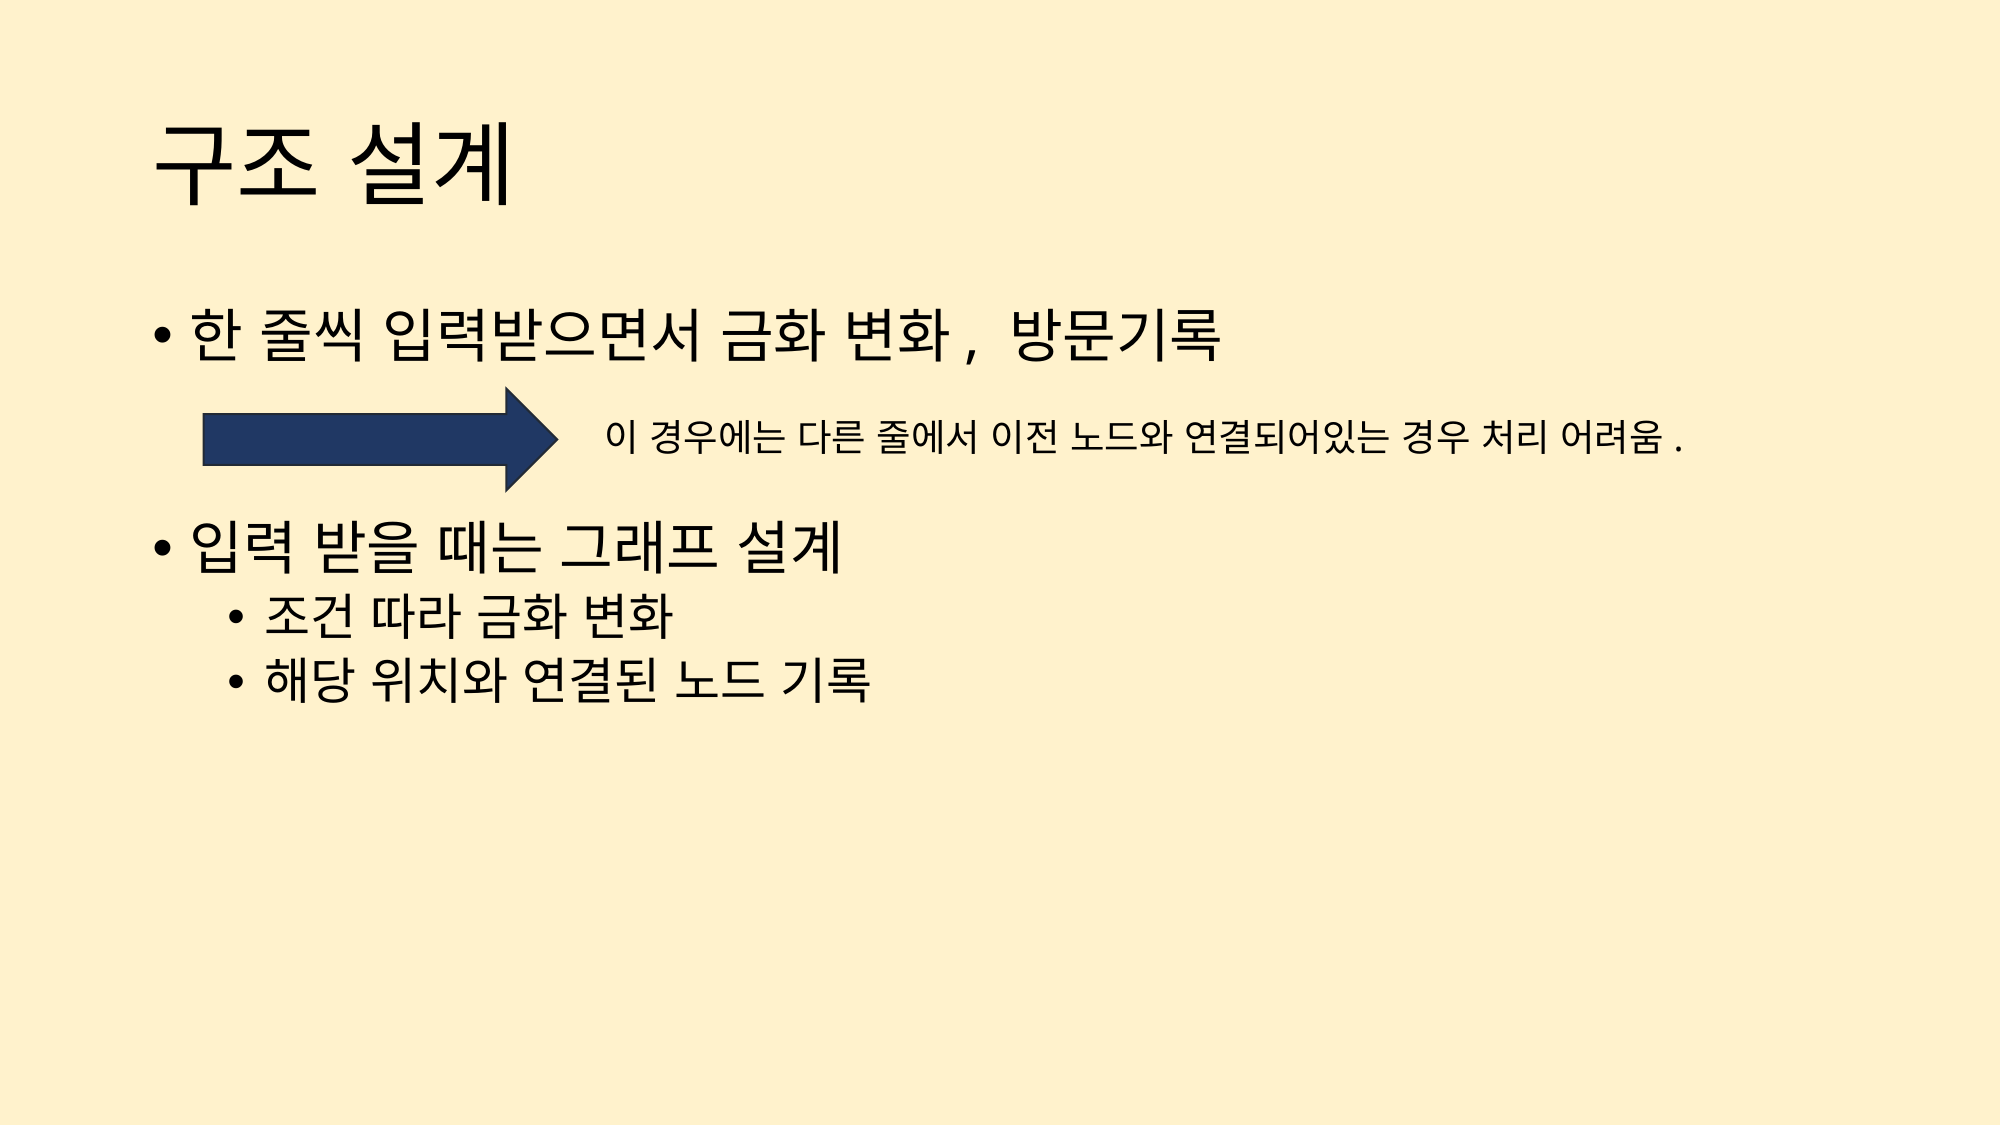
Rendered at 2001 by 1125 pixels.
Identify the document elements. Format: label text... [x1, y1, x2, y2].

list 한 줄씩 입력받으면서 금화 변화, 방문기록 [137, 299, 1863, 401]
title 구조 설계 [137, 59, 1863, 278]
text_box 이 경우에는 다른 줄에서 이전 노드와 연결되어있는 경우 처리 어려움. [589, 407, 1797, 467]
text_box [202, 386, 559, 493]
text_box 입력 받을 때는 그래프 설계 조건 따라 금화 변화 해당 위치와 연결된 노드 기록 [137, 511, 1863, 824]
